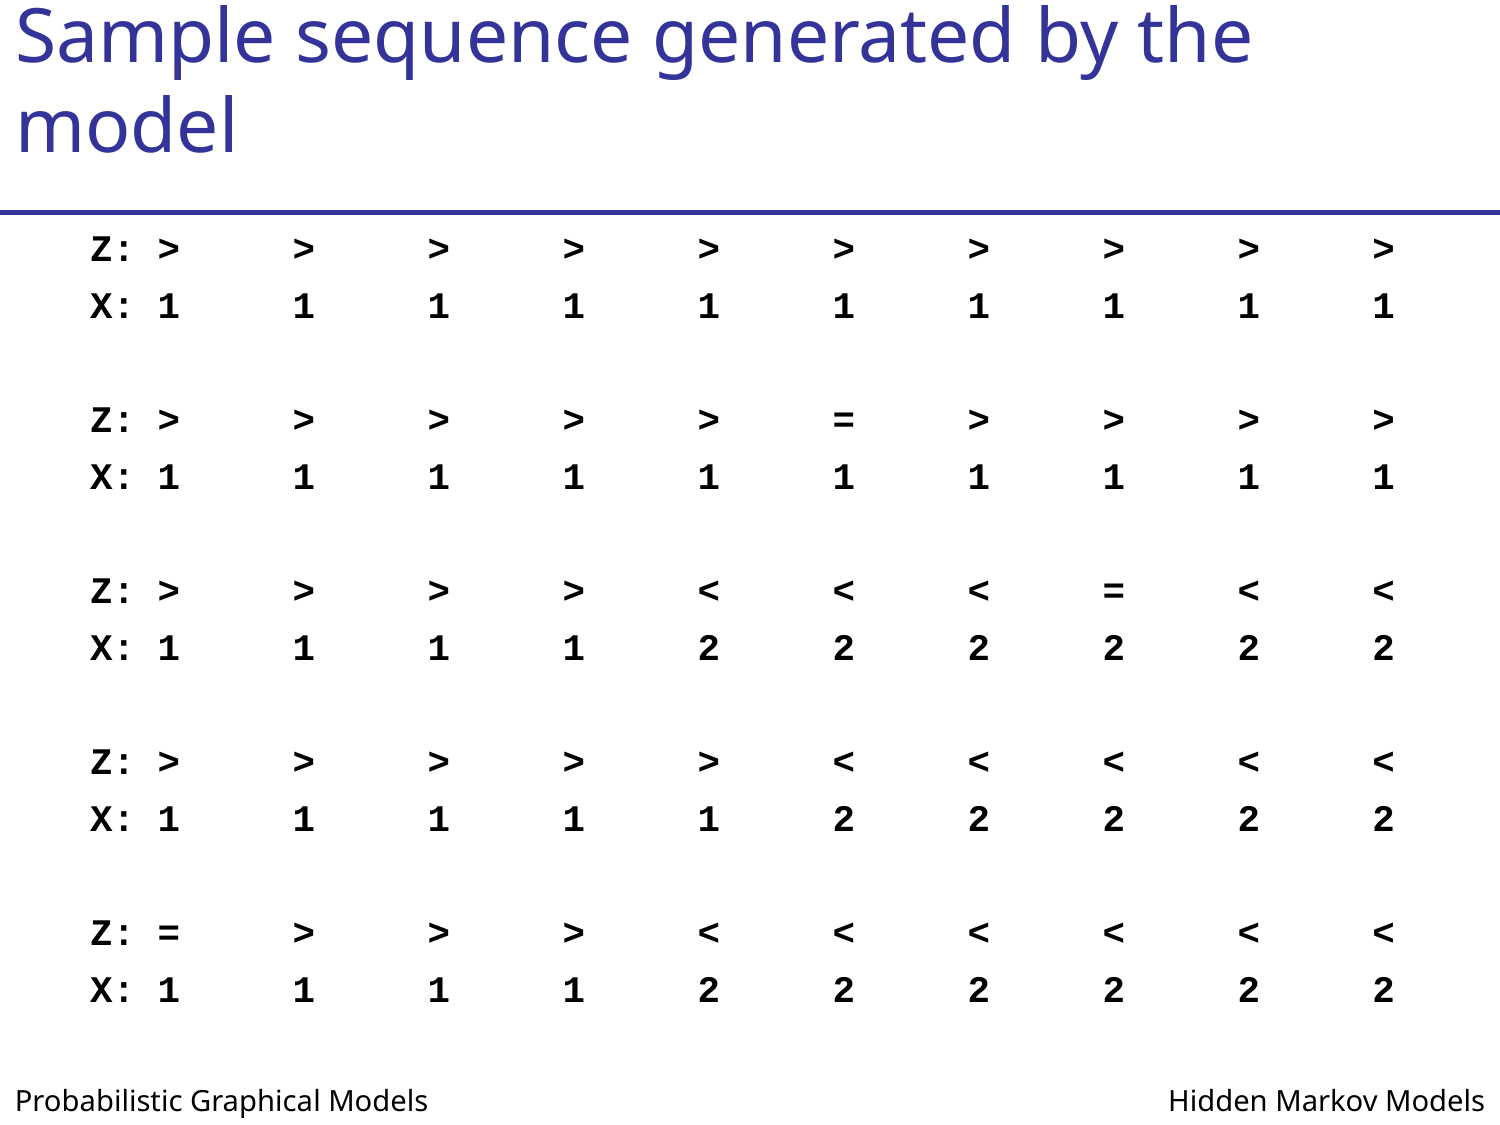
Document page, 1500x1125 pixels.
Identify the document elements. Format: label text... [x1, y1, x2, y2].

title Sample sequence generated by the model [0, 24, 1461, 175]
list Z: > > > > > > > > > > X: 1 1 1 1 1 1 1 1 1 1 Z: > > > > > = > > > > X: 1 1 1 1 1 1 1 1 1 1 Z: > > > > < < < = < < X: 1 1 1 1 2 2 2 2 2 2 Z: > > > > > < < < < < X: 1 1 1 1 1 2 2 2 2 2 Z: = > > > < < < < < < X: 1 1 1 1 2 2 2 2 2 2 [75, 212, 1463, 1063]
text_box [99, 308, 240, 384]
